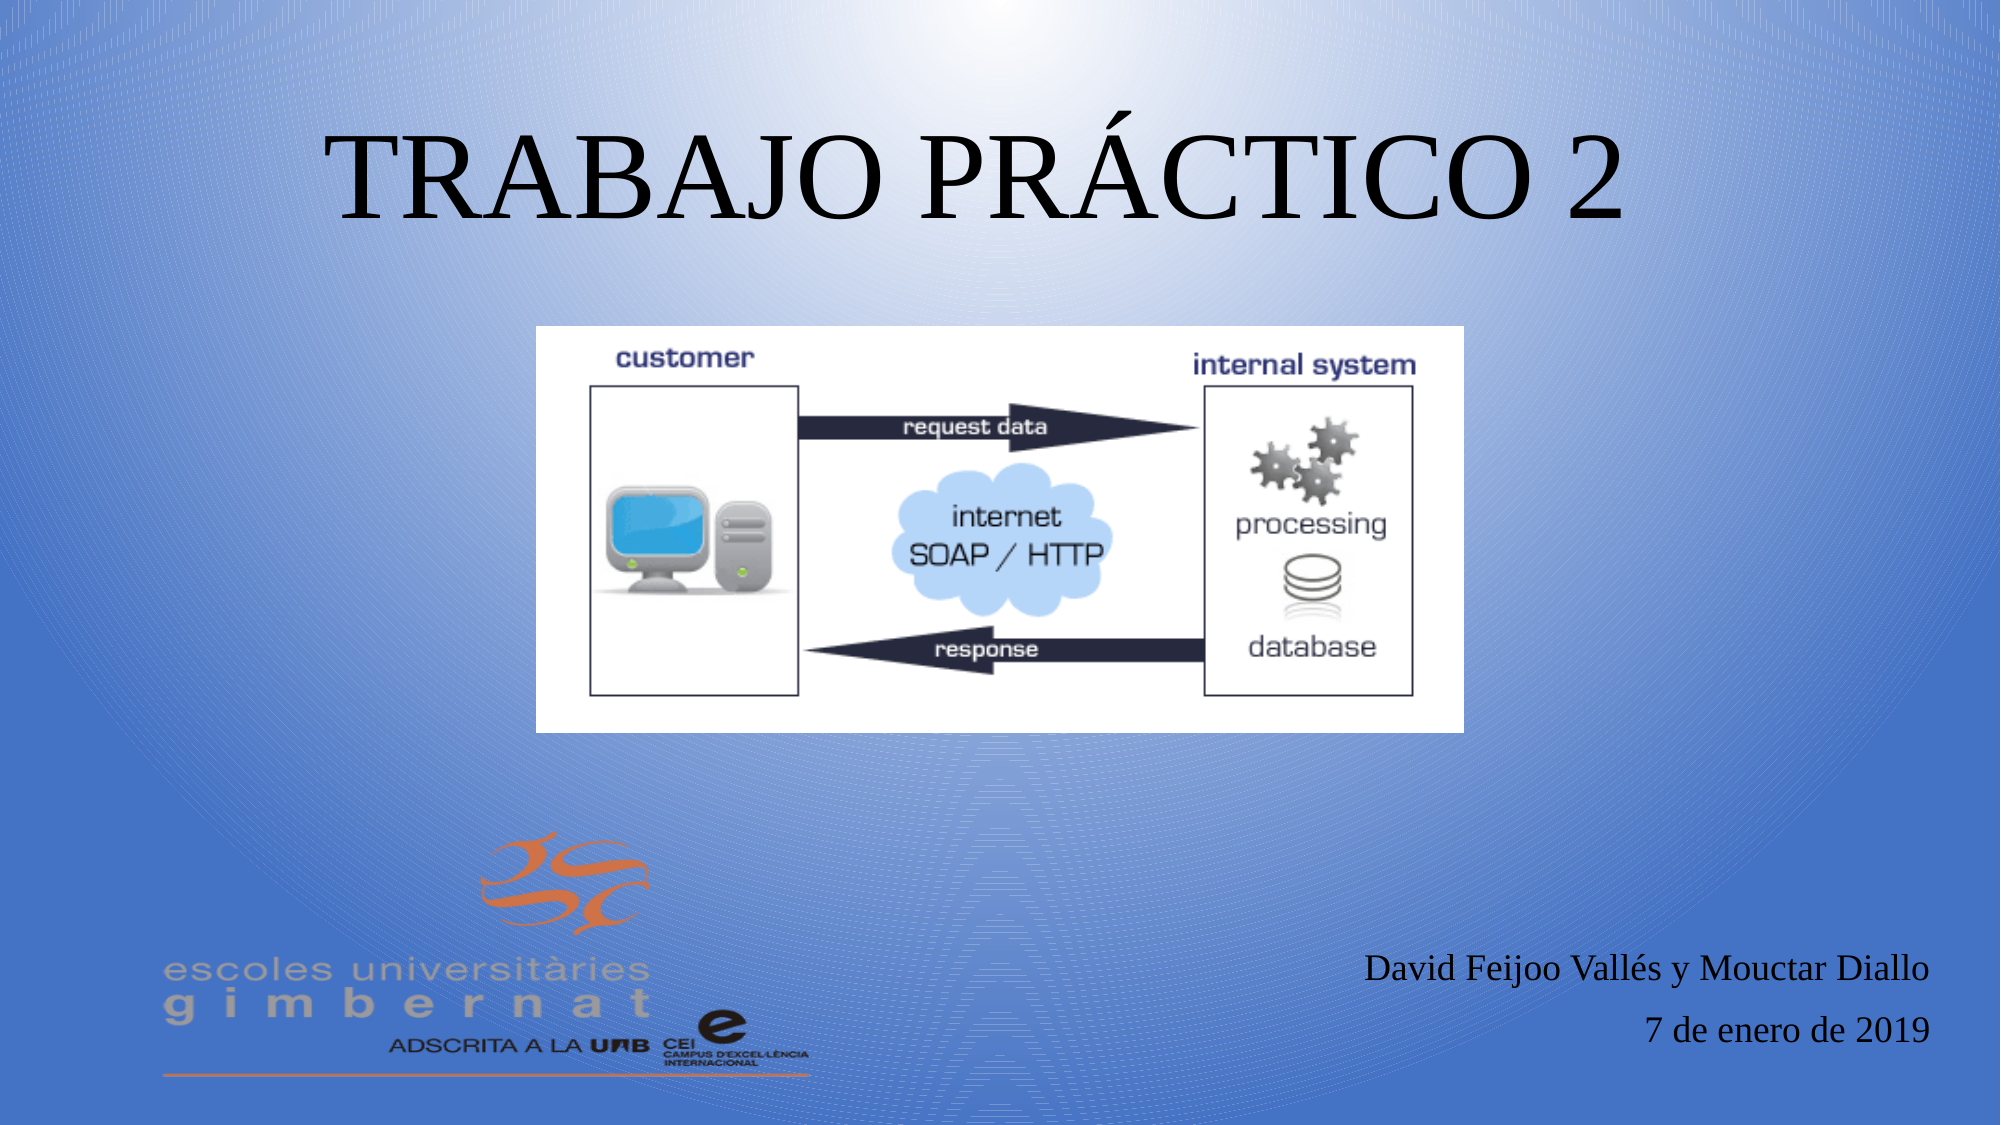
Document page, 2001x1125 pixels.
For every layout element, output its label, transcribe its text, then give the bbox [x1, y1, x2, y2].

title TRABAJO PRÁCTICO 2 [226, 45, 1727, 254]
picture [536, 326, 1464, 733]
picture [157, 830, 816, 1080]
subtitle David Feijoo Vallés y Mouctar Diallo 7 de enero de 2019 [1106, 940, 1946, 1080]
